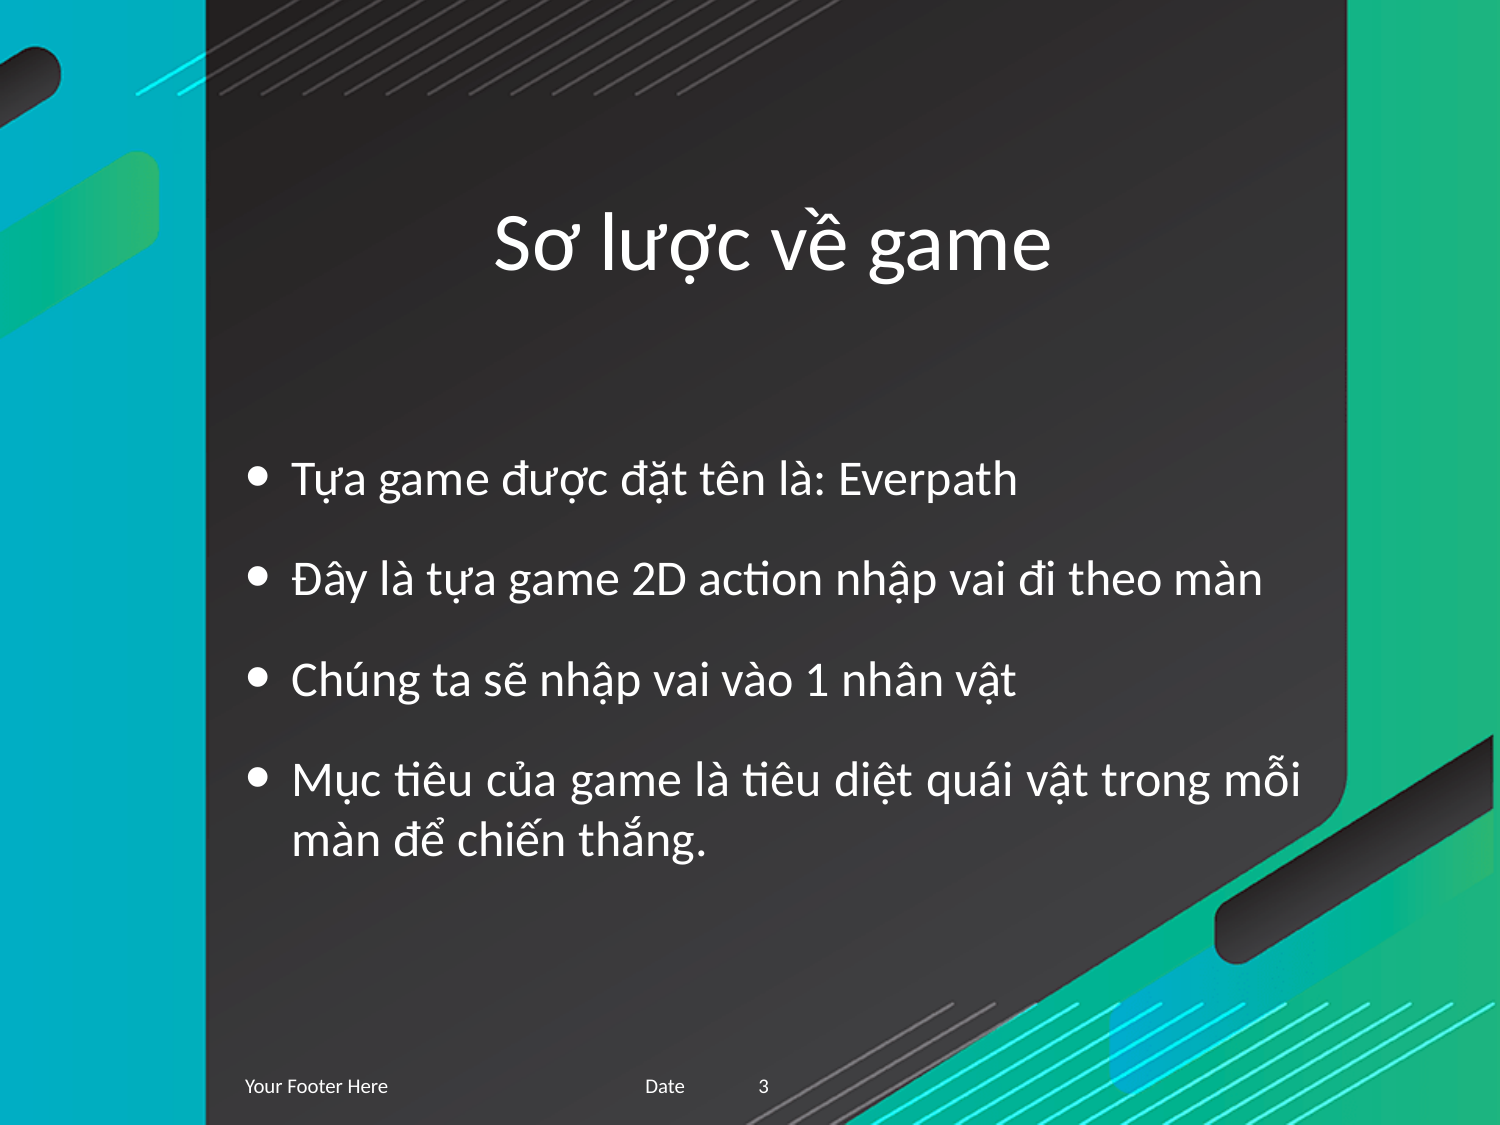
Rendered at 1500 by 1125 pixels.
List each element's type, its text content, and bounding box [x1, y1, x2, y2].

slide_number Date [559, 1055, 700, 1116]
picture [0, 0, 1500, 1125]
list Tựa game được đặt tên là: Everpath Đây là tựa game 2D action nhập vai đi theo màn Chúng ta sẽ nhập vai vào 1 nhân vật Mục tiêu của game là tiêu diệt quái vật trong mỗi màn để chiến thắng. [229, 437, 1318, 985]
title Sơ lược về game [229, 75, 1318, 400]
footer Your Footer Here [229, 1055, 540, 1116]
slide_number 3 [716, 1055, 784, 1116]
